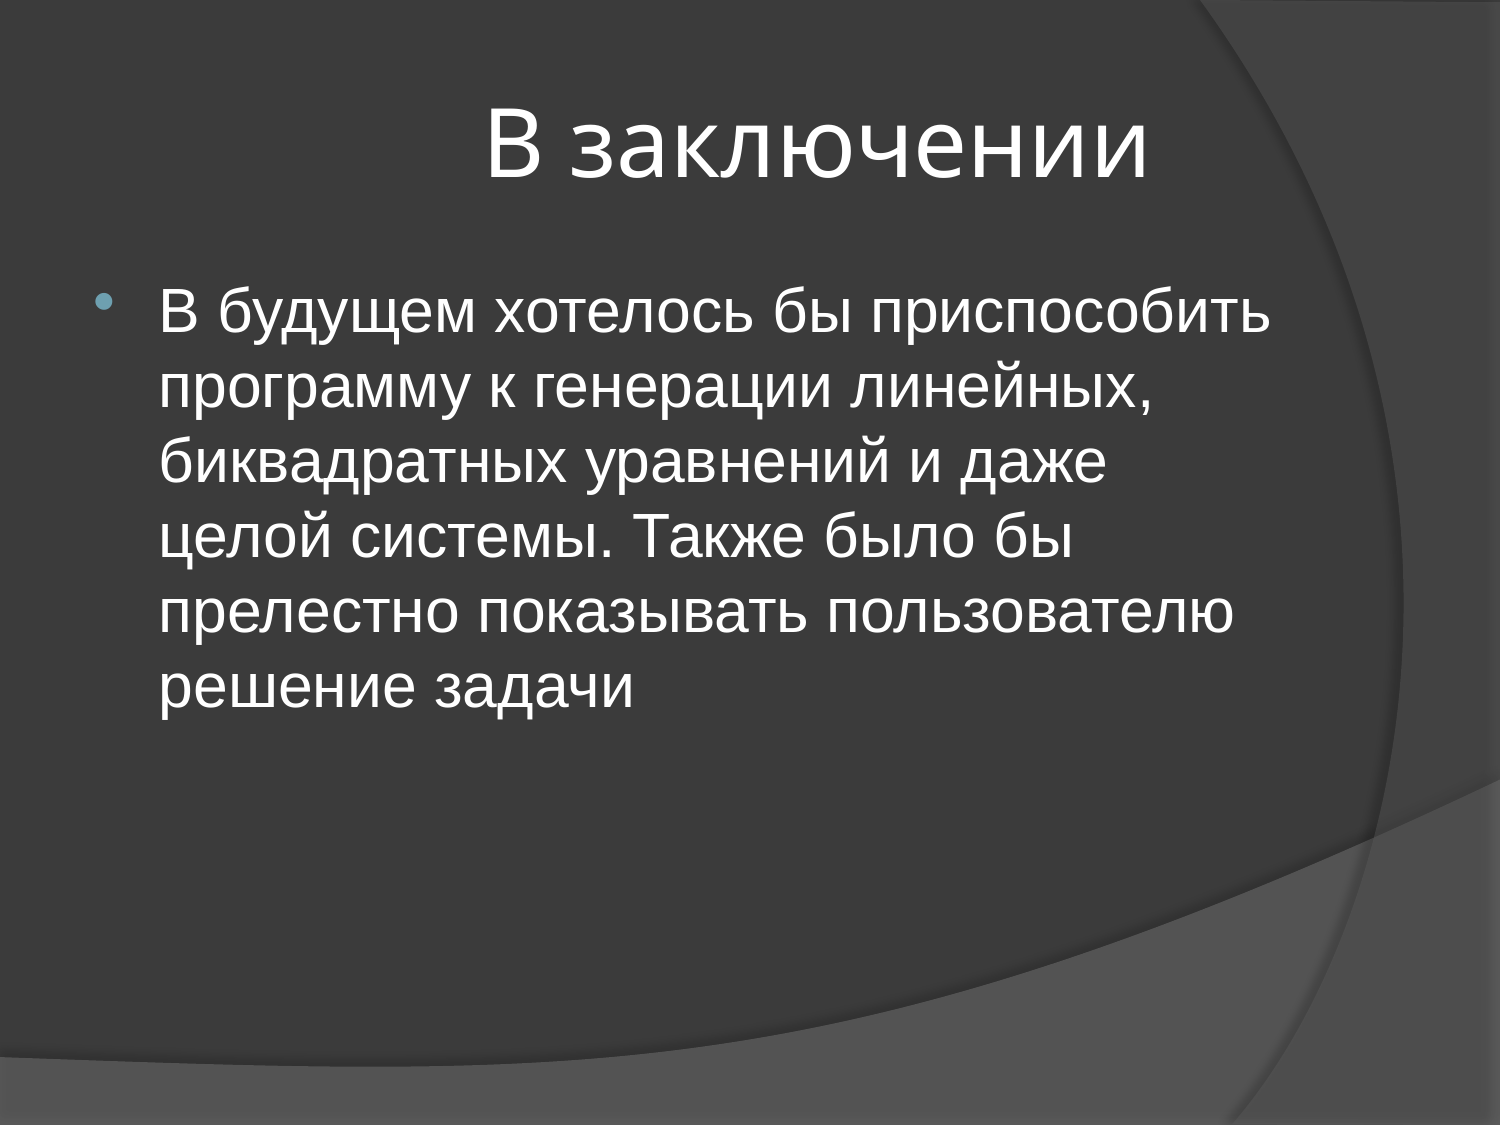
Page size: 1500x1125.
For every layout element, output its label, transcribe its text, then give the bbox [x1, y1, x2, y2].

title В заключении [75, 45, 1300, 233]
list В будущем хотелось бы приспособить программу к генерации линейных, биквадратных уравнений и даже целой системы. Также было бы прелестно показывать пользователю решение задачи [75, 262, 1300, 1005]
